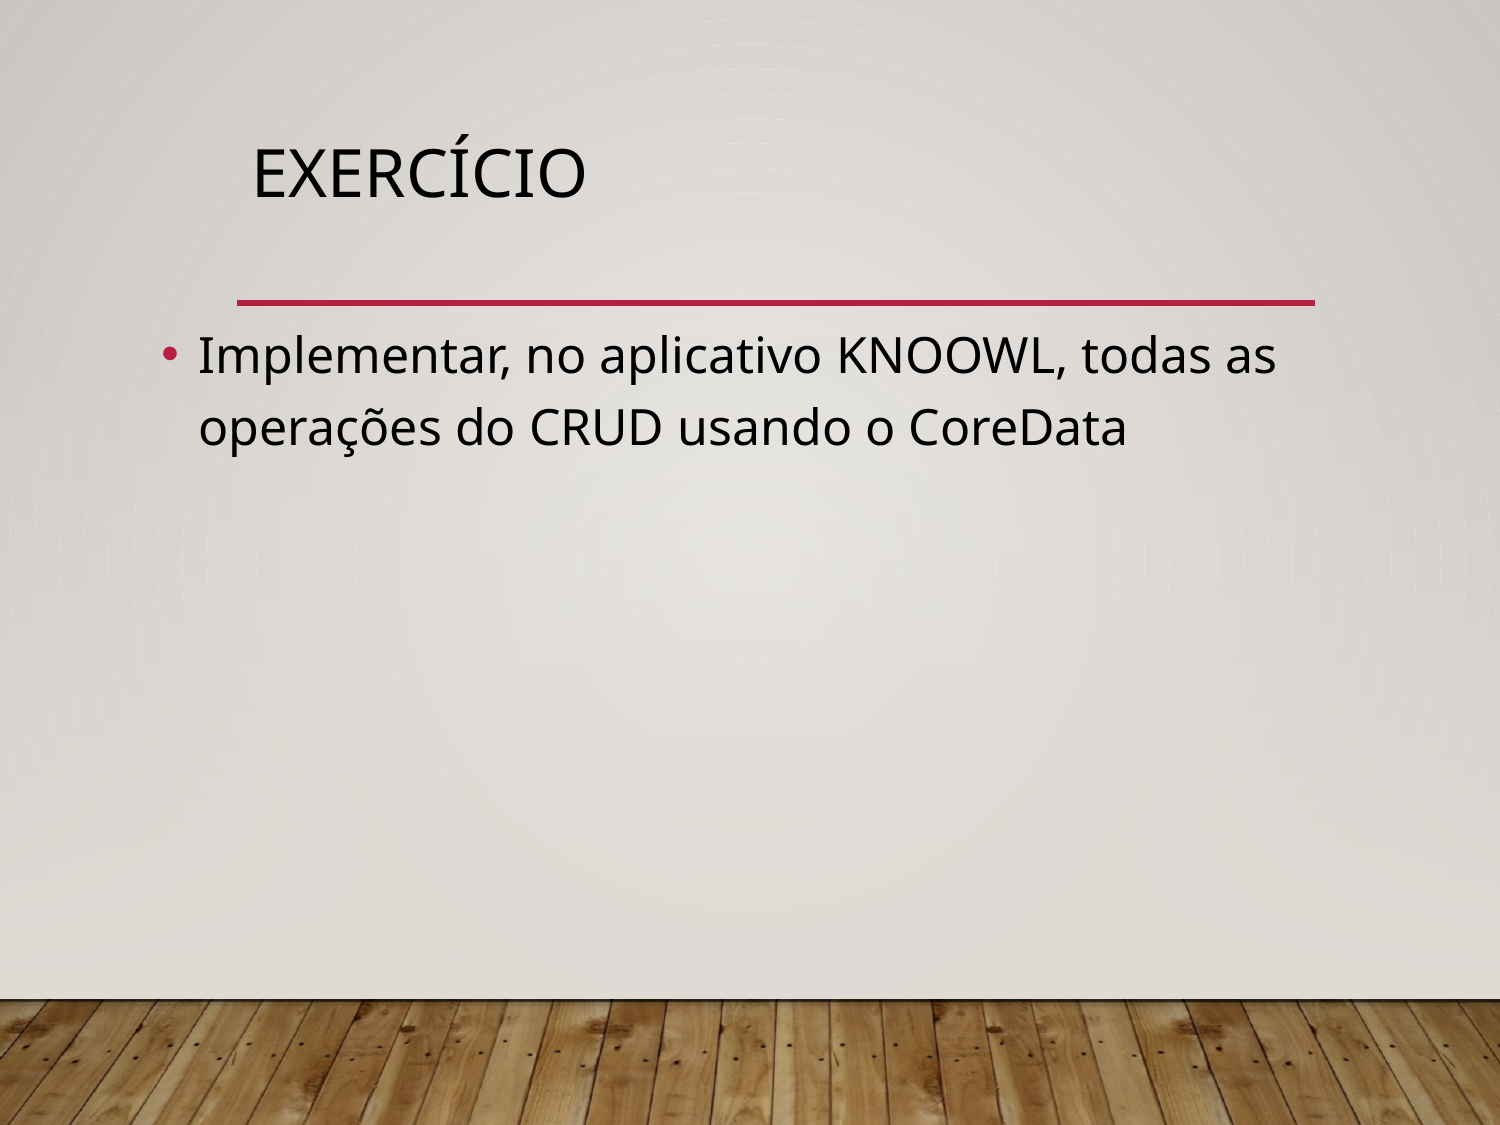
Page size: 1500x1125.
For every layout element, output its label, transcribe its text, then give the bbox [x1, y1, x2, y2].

title Exercício [236, 131, 1315, 304]
picture [0, 999, 1500, 1125]
list Implementar, no aplicativo KNOOWL, todas as operações do CRUD usando o CoreData [146, 304, 1420, 1005]
